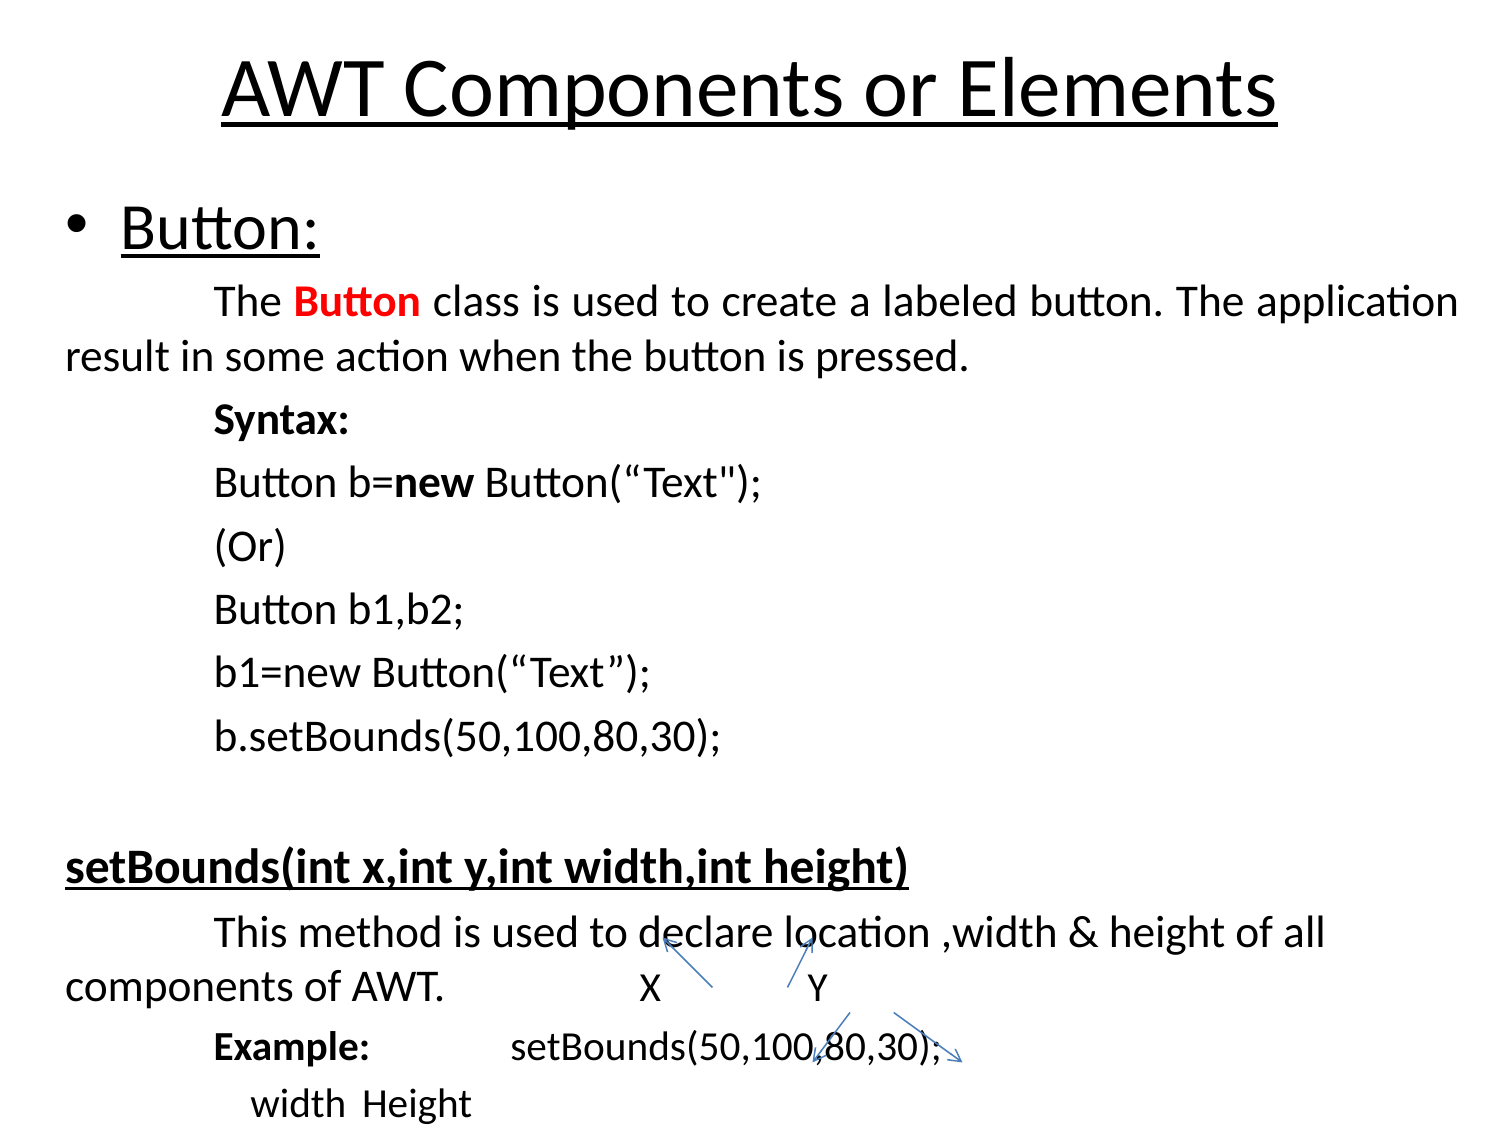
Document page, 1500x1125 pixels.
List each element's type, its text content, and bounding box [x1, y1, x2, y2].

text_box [812, 1012, 851, 1063]
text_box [662, 937, 713, 988]
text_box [787, 937, 813, 988]
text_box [893, 1012, 963, 1063]
list Button: The Button class is used to create a labeled button. The application result in some action when the button is pressed. Syntax: Button b=new Button(“Text"); (Or) Button b1,b2; b1=new Button(“Text”); b.setBounds(50,100,80,30); setBounds(int x,int y,int width,int height) This method is used to declare location ,width & height of all components of AWT. X Y Example: setBounds(50,100,80,30); width Height [50, 175, 1475, 1125]
title AWT Components or Elements [75, 23, 1425, 141]
